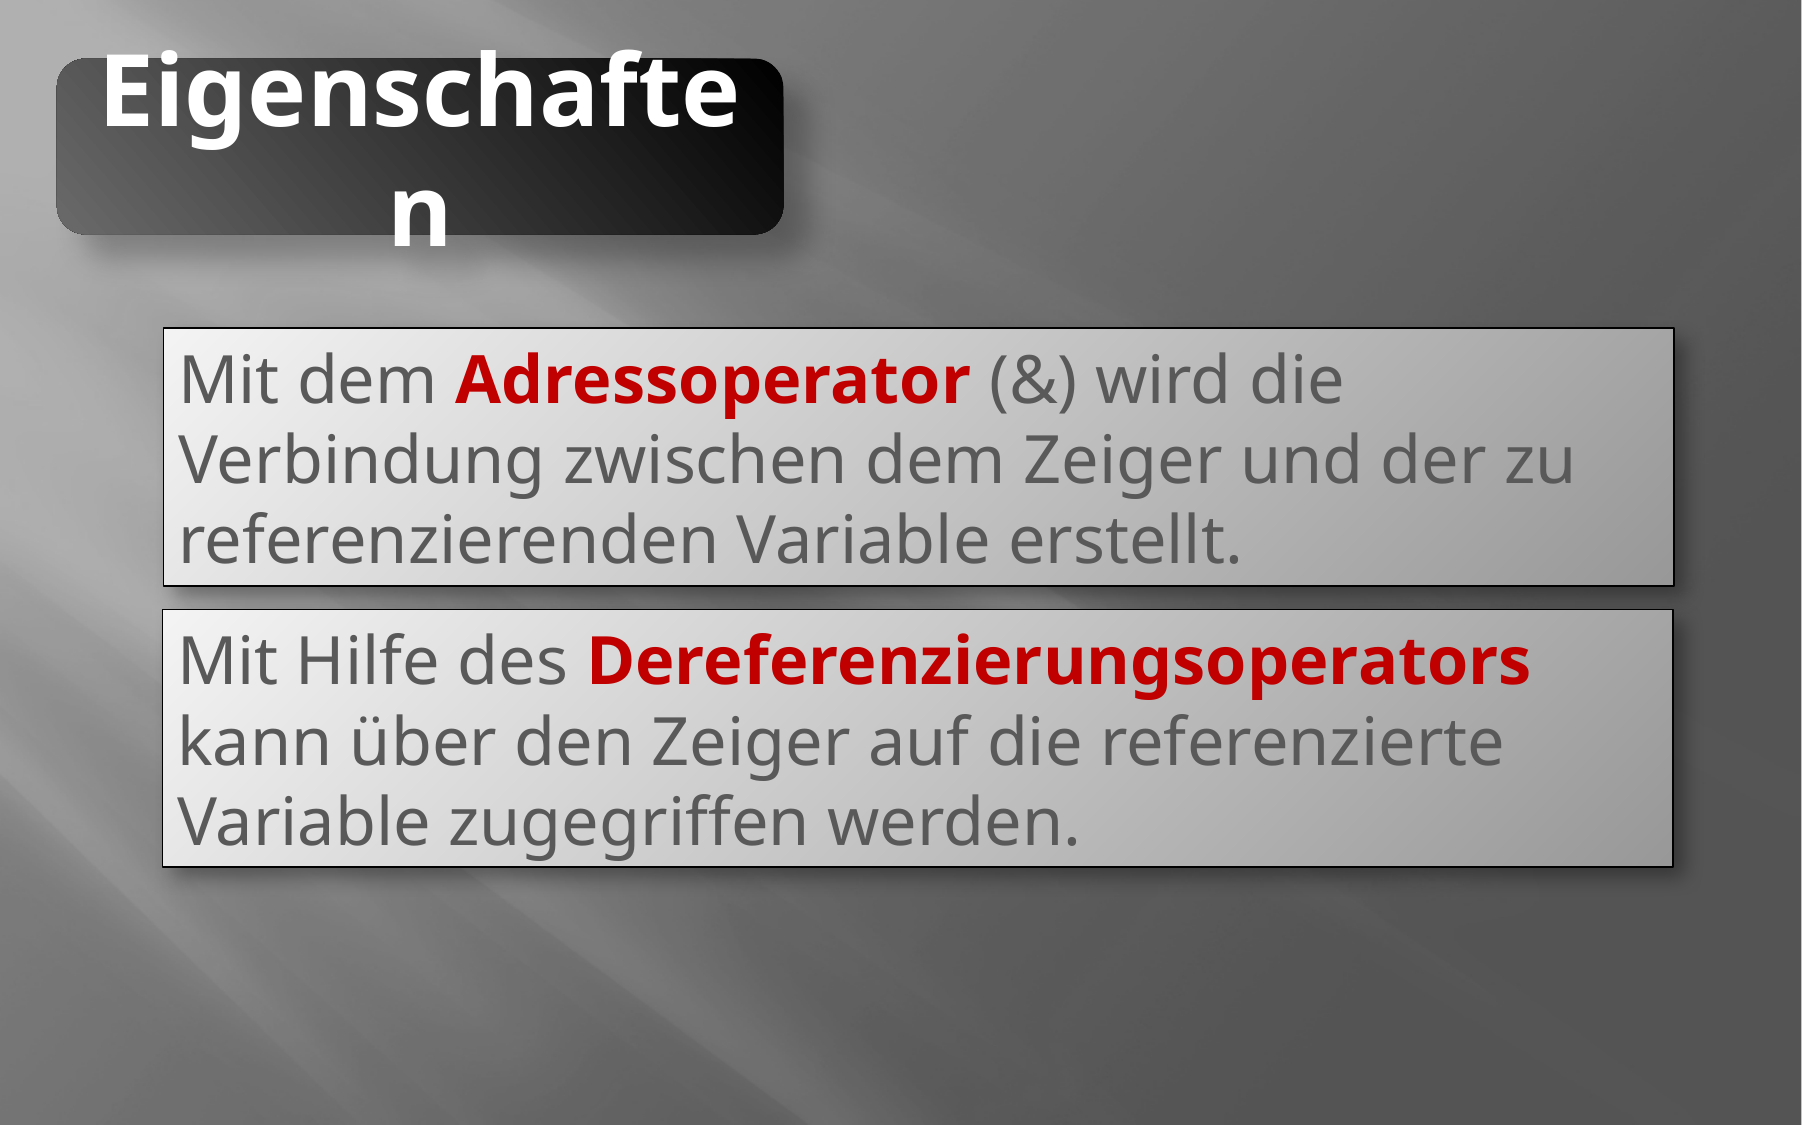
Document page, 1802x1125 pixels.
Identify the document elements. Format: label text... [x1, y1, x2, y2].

text_box Eigenschaften [56, 58, 784, 235]
text_box Mit Hilfe des Dereferenzierungsoperators kann über den Zeiger auf die referenzierte Variable zugegriffen werden. [162, 609, 1674, 868]
text_box Mit dem Adressoperator (&) wird die Verbindung zwischen dem Zeiger und der zu referenzierenden Variable erstellt. [163, 327, 1675, 587]
